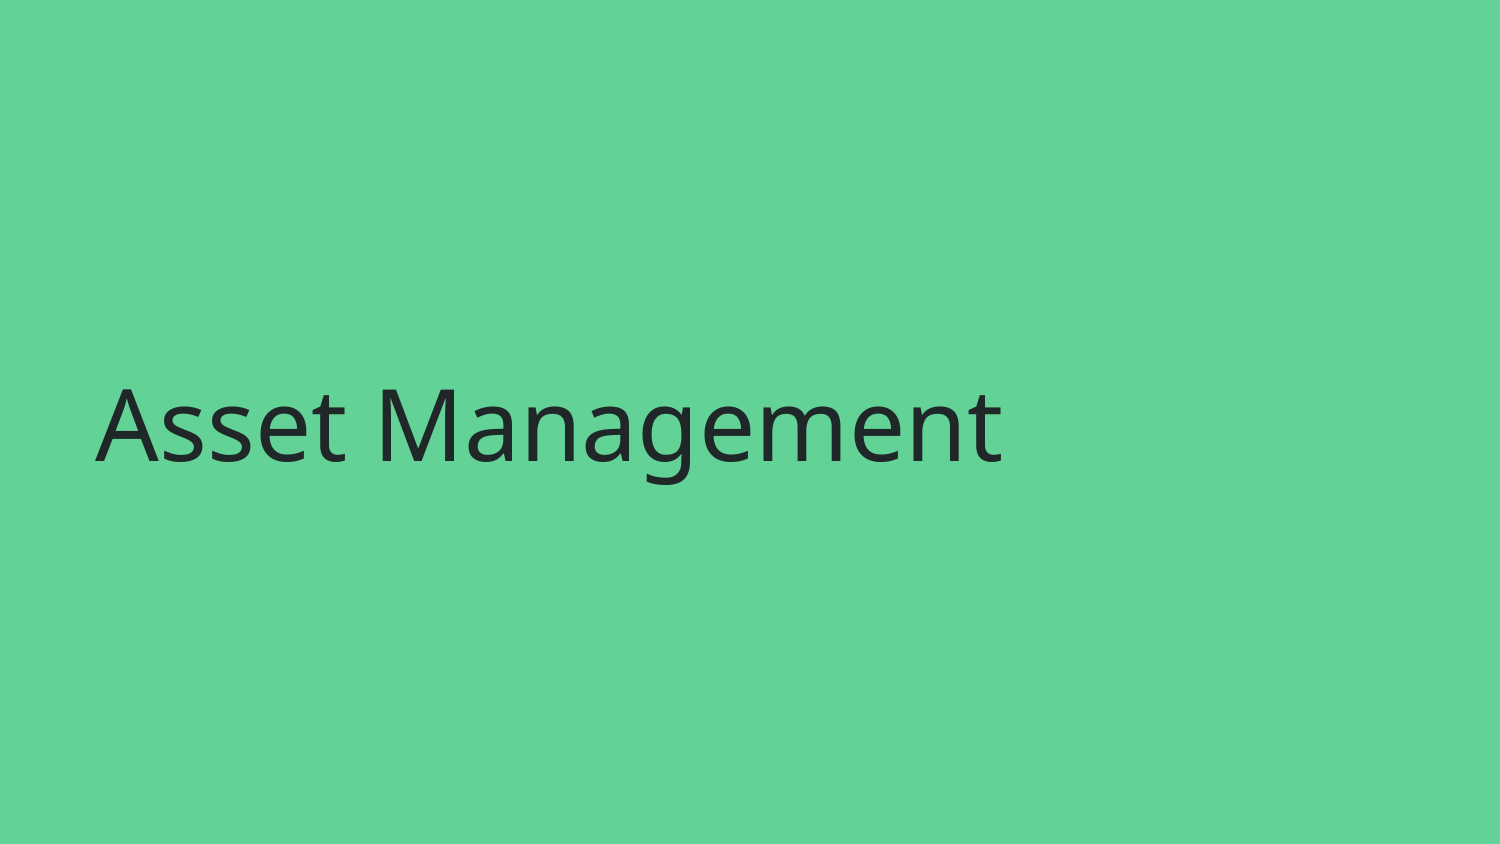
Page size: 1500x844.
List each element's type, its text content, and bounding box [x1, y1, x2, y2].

title Asset Management [80, 86, 1032, 758]
